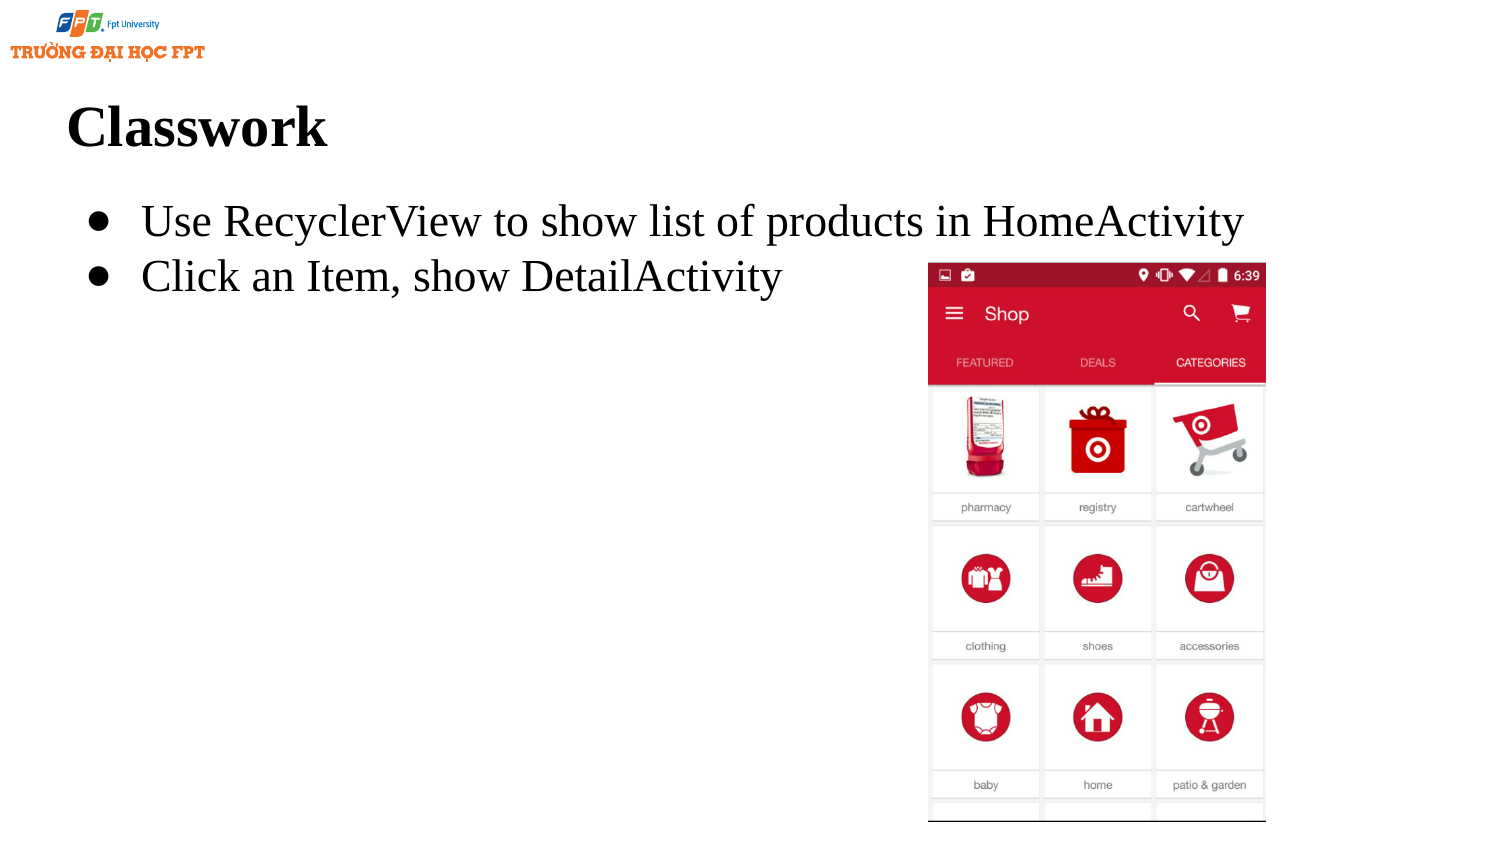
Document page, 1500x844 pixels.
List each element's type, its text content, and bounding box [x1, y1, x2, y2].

list Use RecyclerView to show list of products in HomeActivity Click an Item, show DetailActivity [51, 176, 1449, 750]
title Classwork [51, 72, 1449, 167]
picture [927, 261, 1266, 823]
